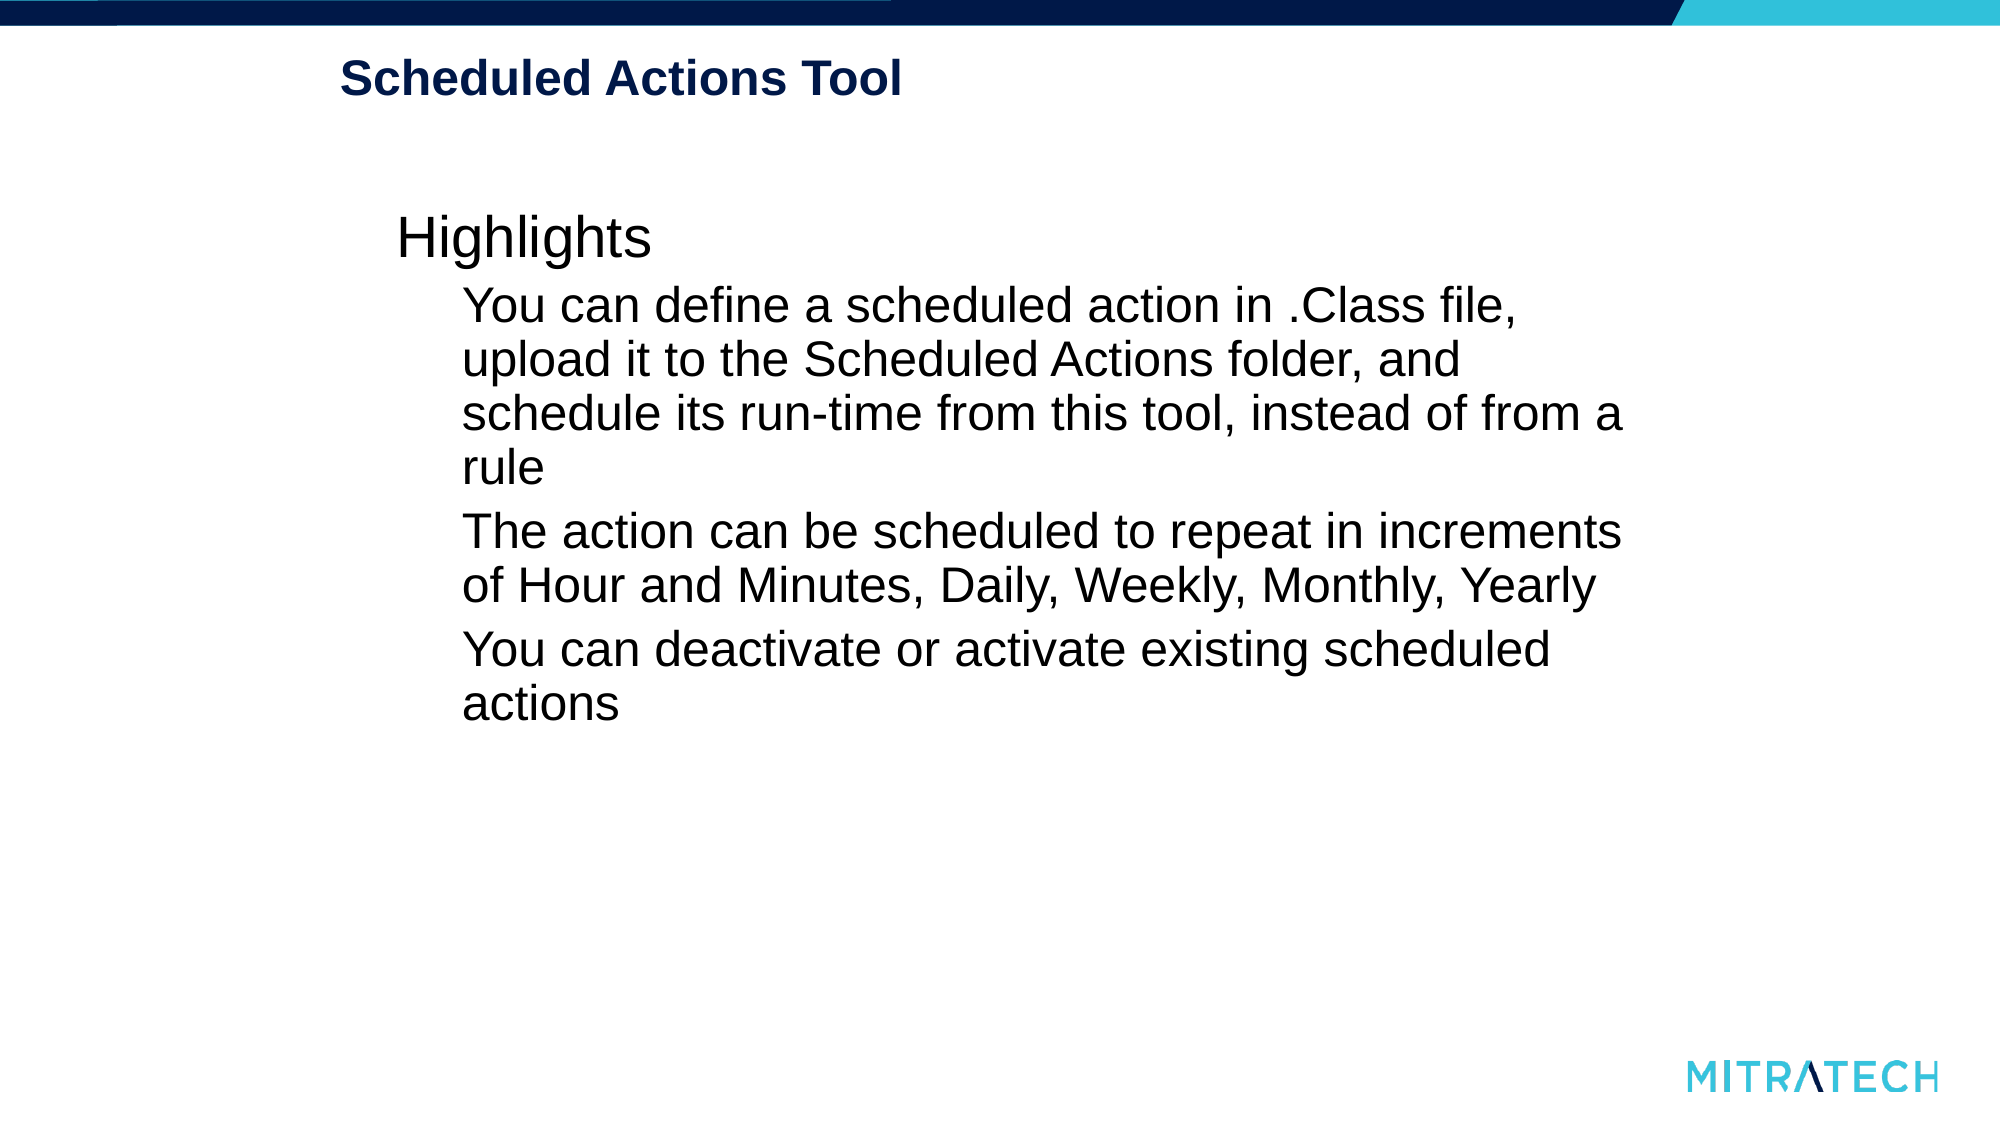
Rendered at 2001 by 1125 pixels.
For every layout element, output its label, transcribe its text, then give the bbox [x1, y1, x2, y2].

title Scheduled Actions Tool [324, 44, 1521, 132]
list Highlights You can define a scheduled action in .Class file, upload it to the Scheduled Actions folder, and schedule its run-time from this tool, instead of from a rule The action can be scheduled to repeat in increments of Hour and Minutes, Daily, Weekly, Monthly, Yearly You can deactivate or activate existing scheduled actions [324, 199, 1675, 950]
